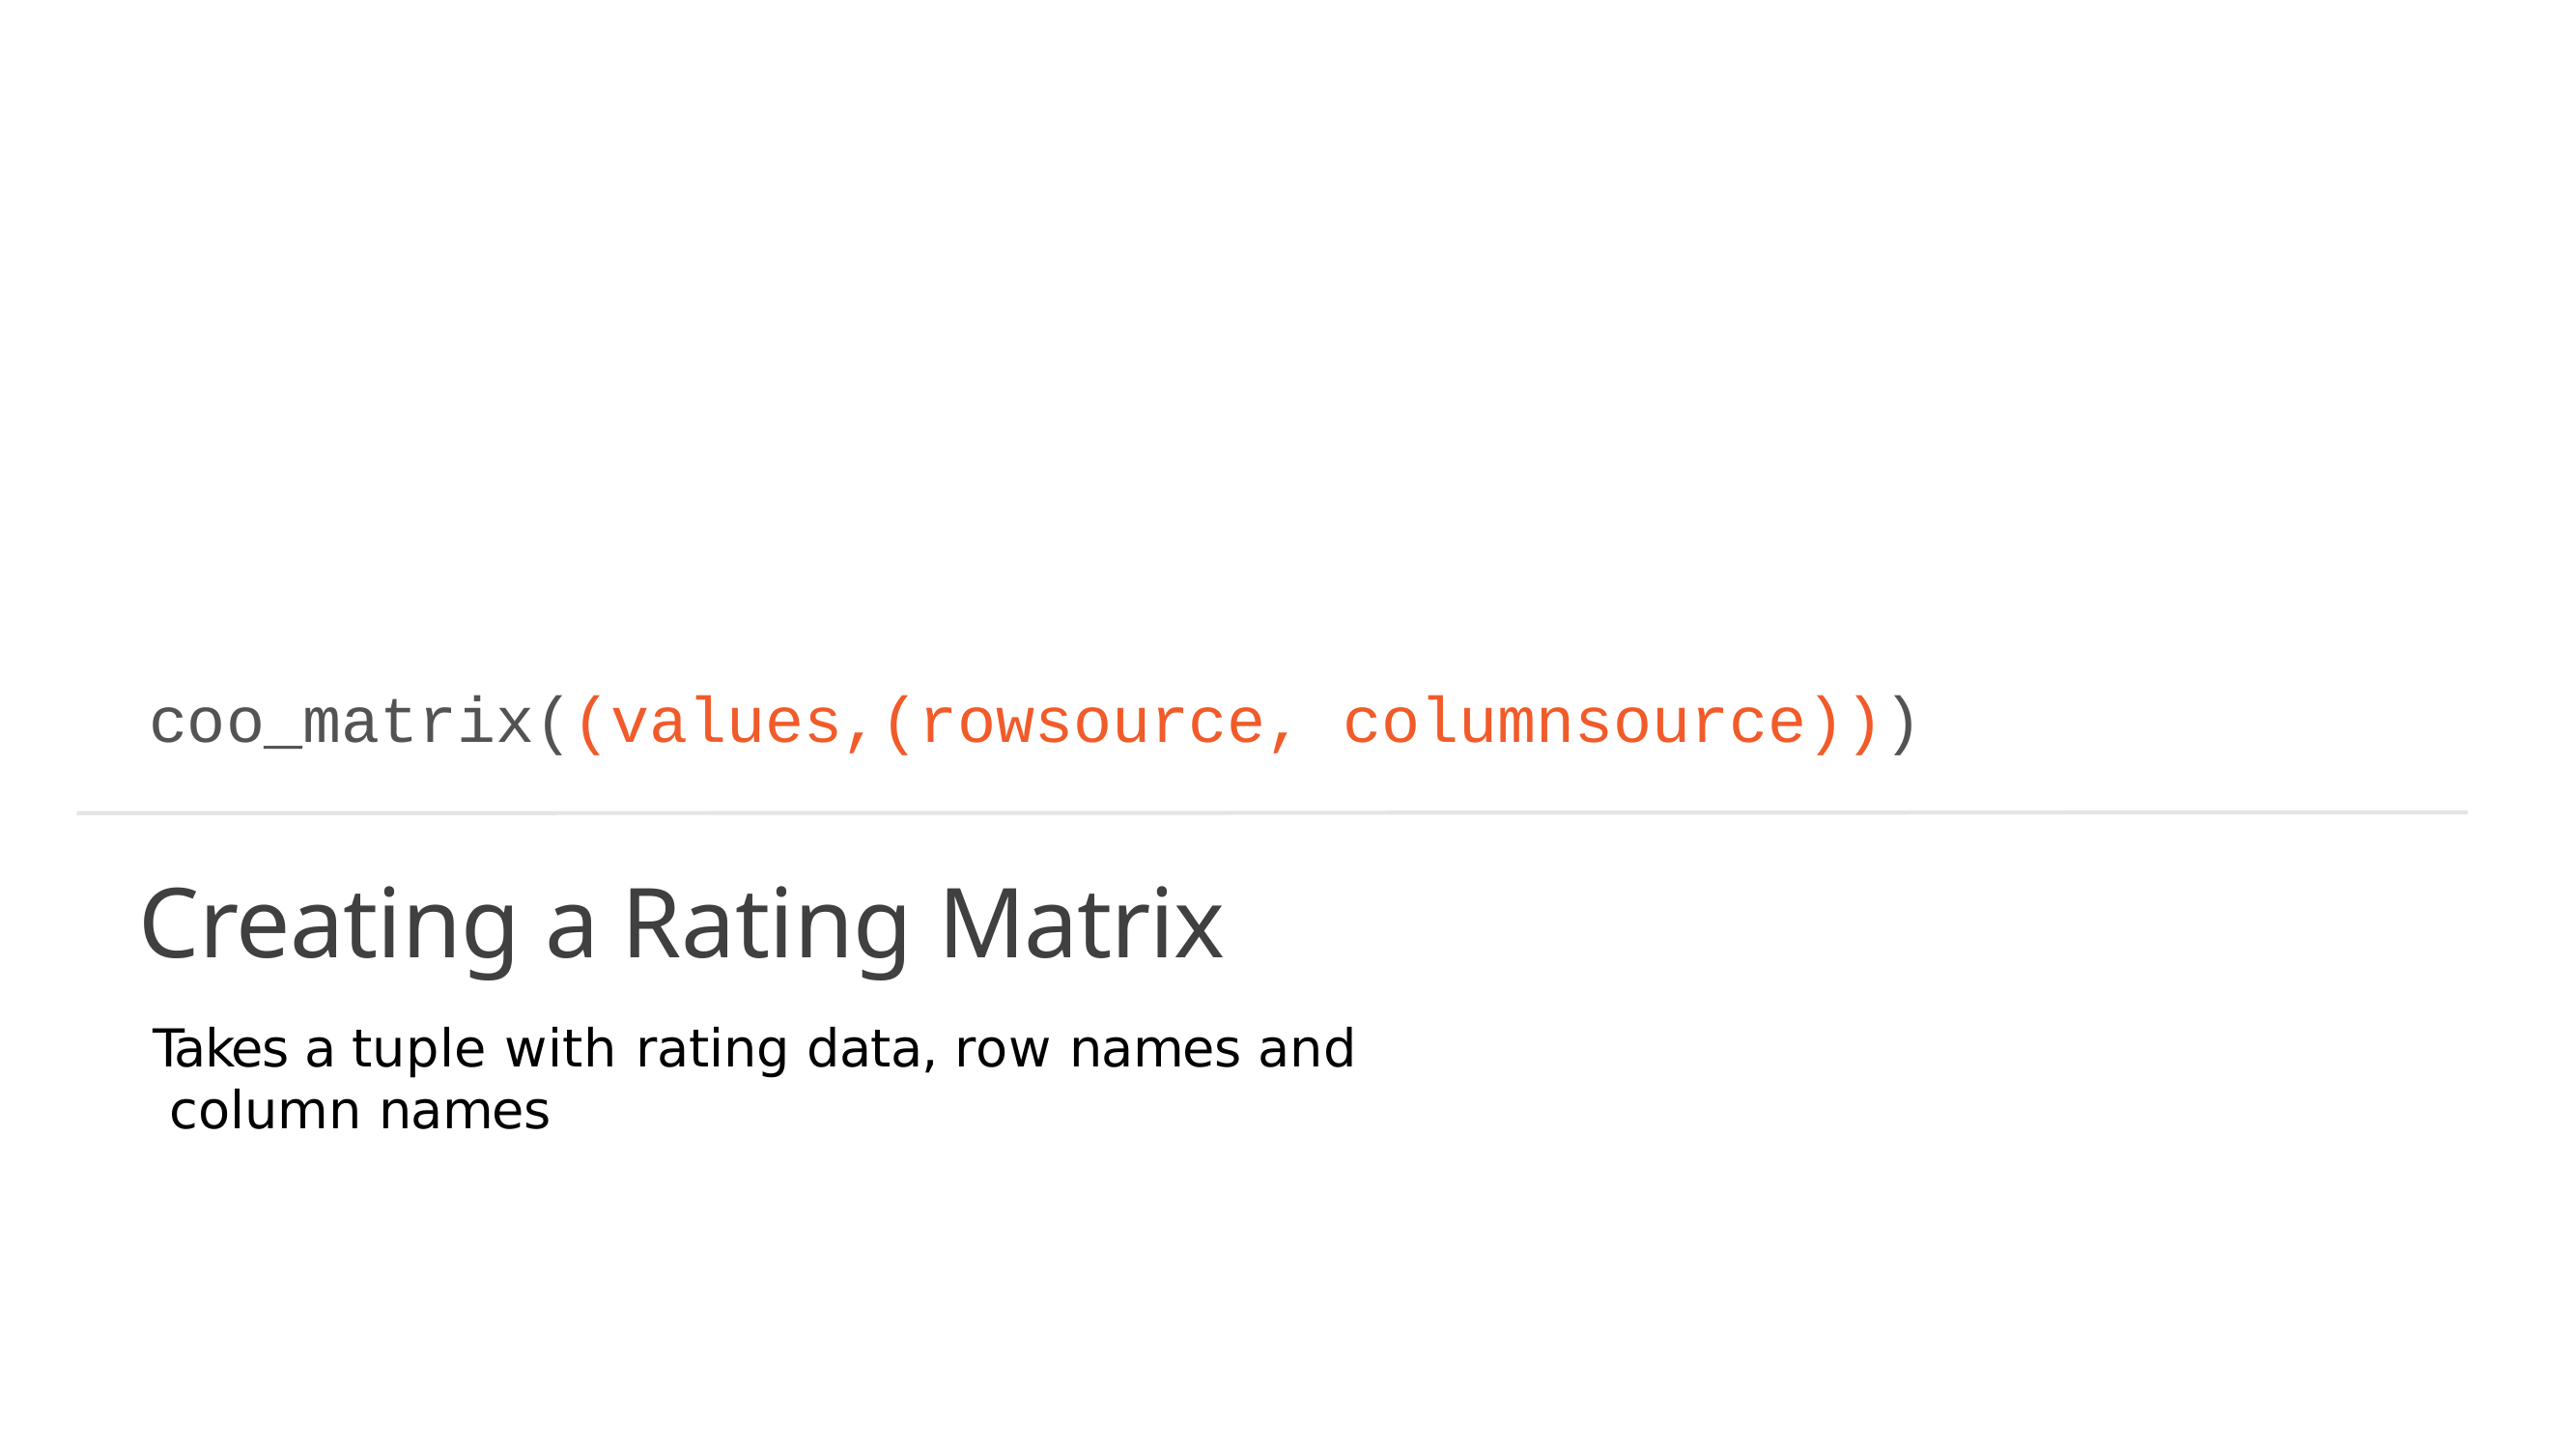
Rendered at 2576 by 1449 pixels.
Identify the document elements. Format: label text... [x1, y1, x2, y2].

title coo_matrix((values,(rowsource, columnsource))) [147, 675, 1929, 921]
text_box Creating a Rating Matrix Takes a tuple with rating data, row names and column names [136, 794, 1361, 1140]
